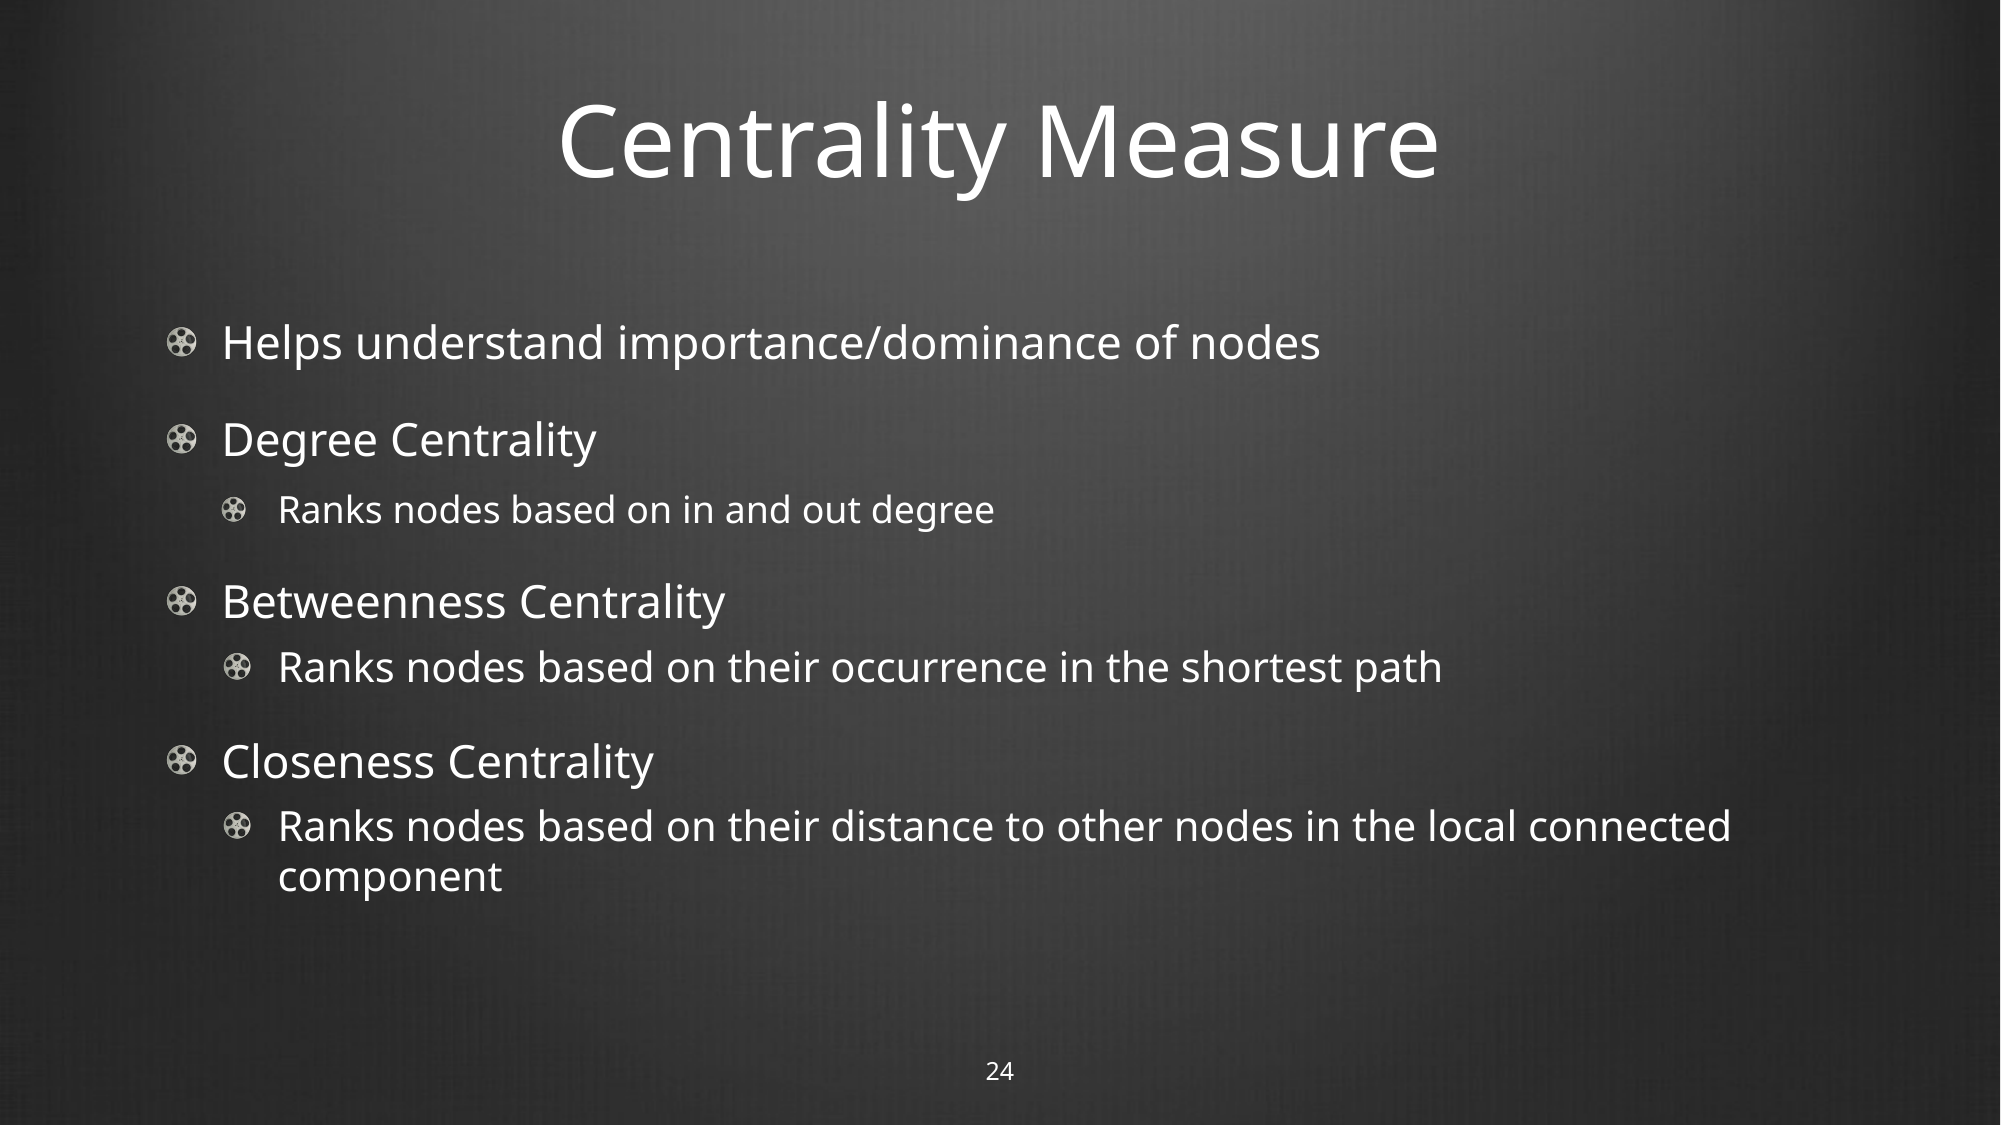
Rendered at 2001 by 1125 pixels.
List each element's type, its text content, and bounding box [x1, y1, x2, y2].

picture [222, 810, 252, 840]
title Centrality Measure [150, 19, 1850, 255]
list Helps understand importance/dominance of nodes Degree Centrality Ranks nodes based on in and out degree Betweenness Centrality Ranks nodes based on their occurrence in the shortest path Closeness Centrality Ranks nodes based on their distance to other nodes in the local connected component [150, 306, 1850, 1005]
picture [165, 743, 198, 776]
picture [165, 584, 198, 617]
picture [165, 325, 198, 358]
picture [220, 495, 247, 523]
picture [165, 422, 198, 455]
slide_number 24 [924, 1042, 1075, 1103]
picture [222, 651, 252, 681]
